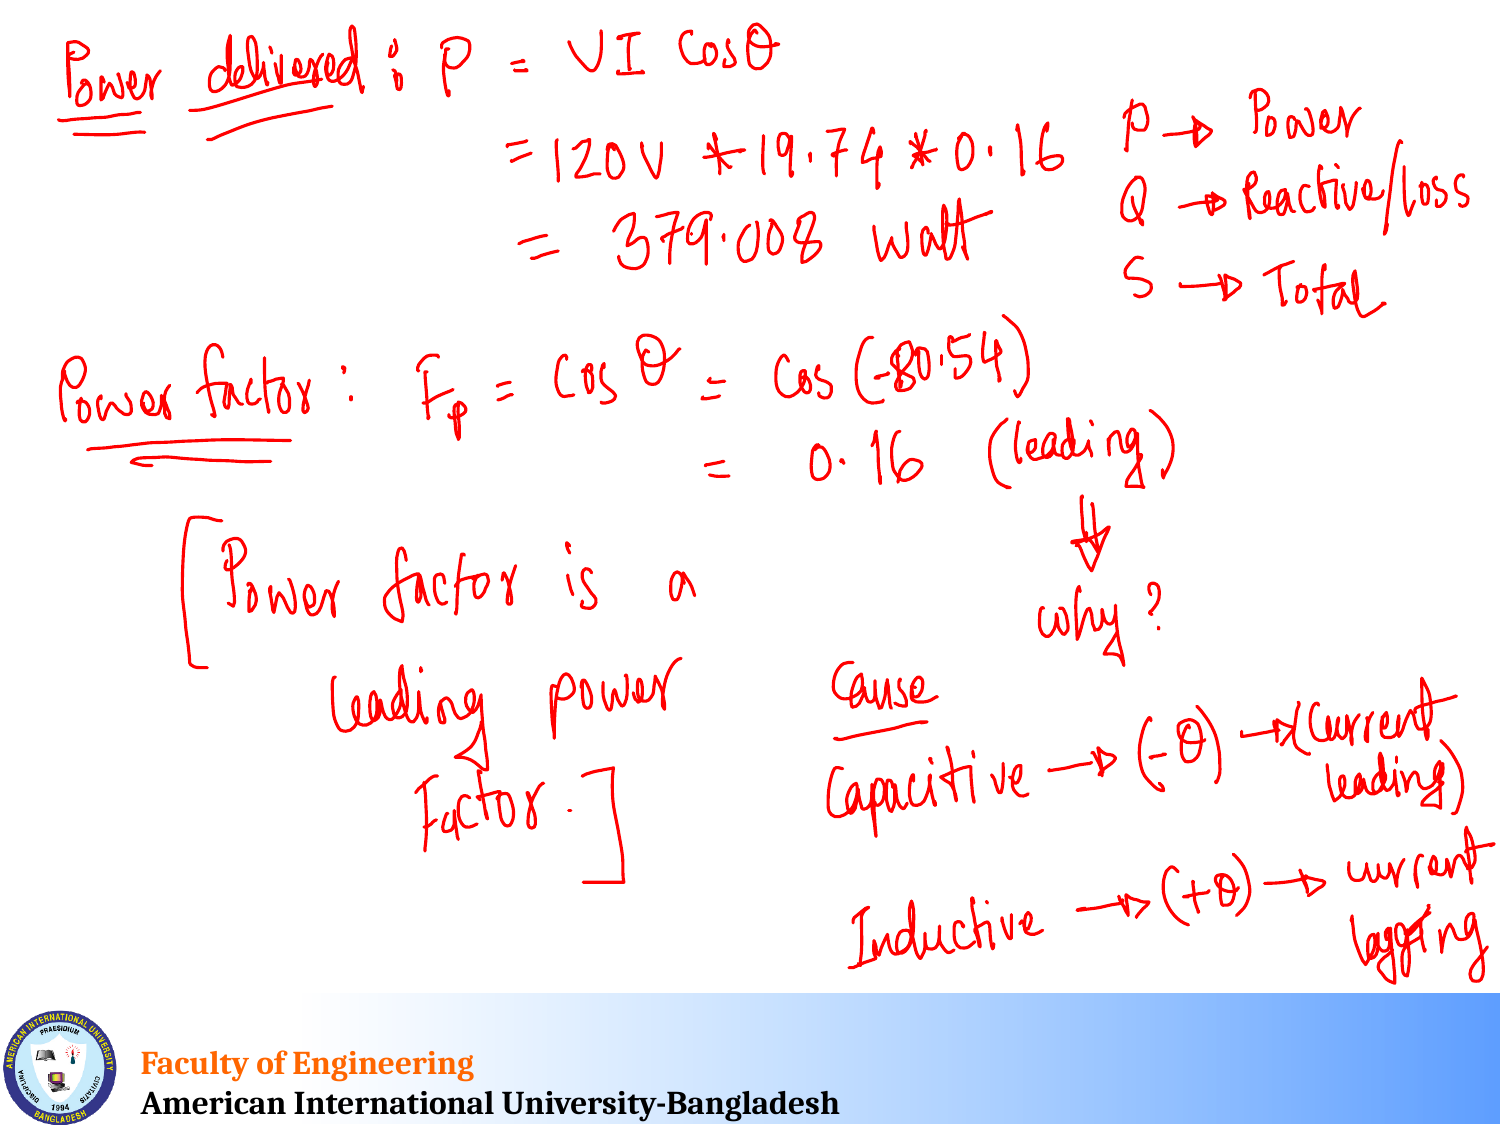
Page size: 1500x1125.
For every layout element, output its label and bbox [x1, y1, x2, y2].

picture [0, 1007, 119, 1125]
